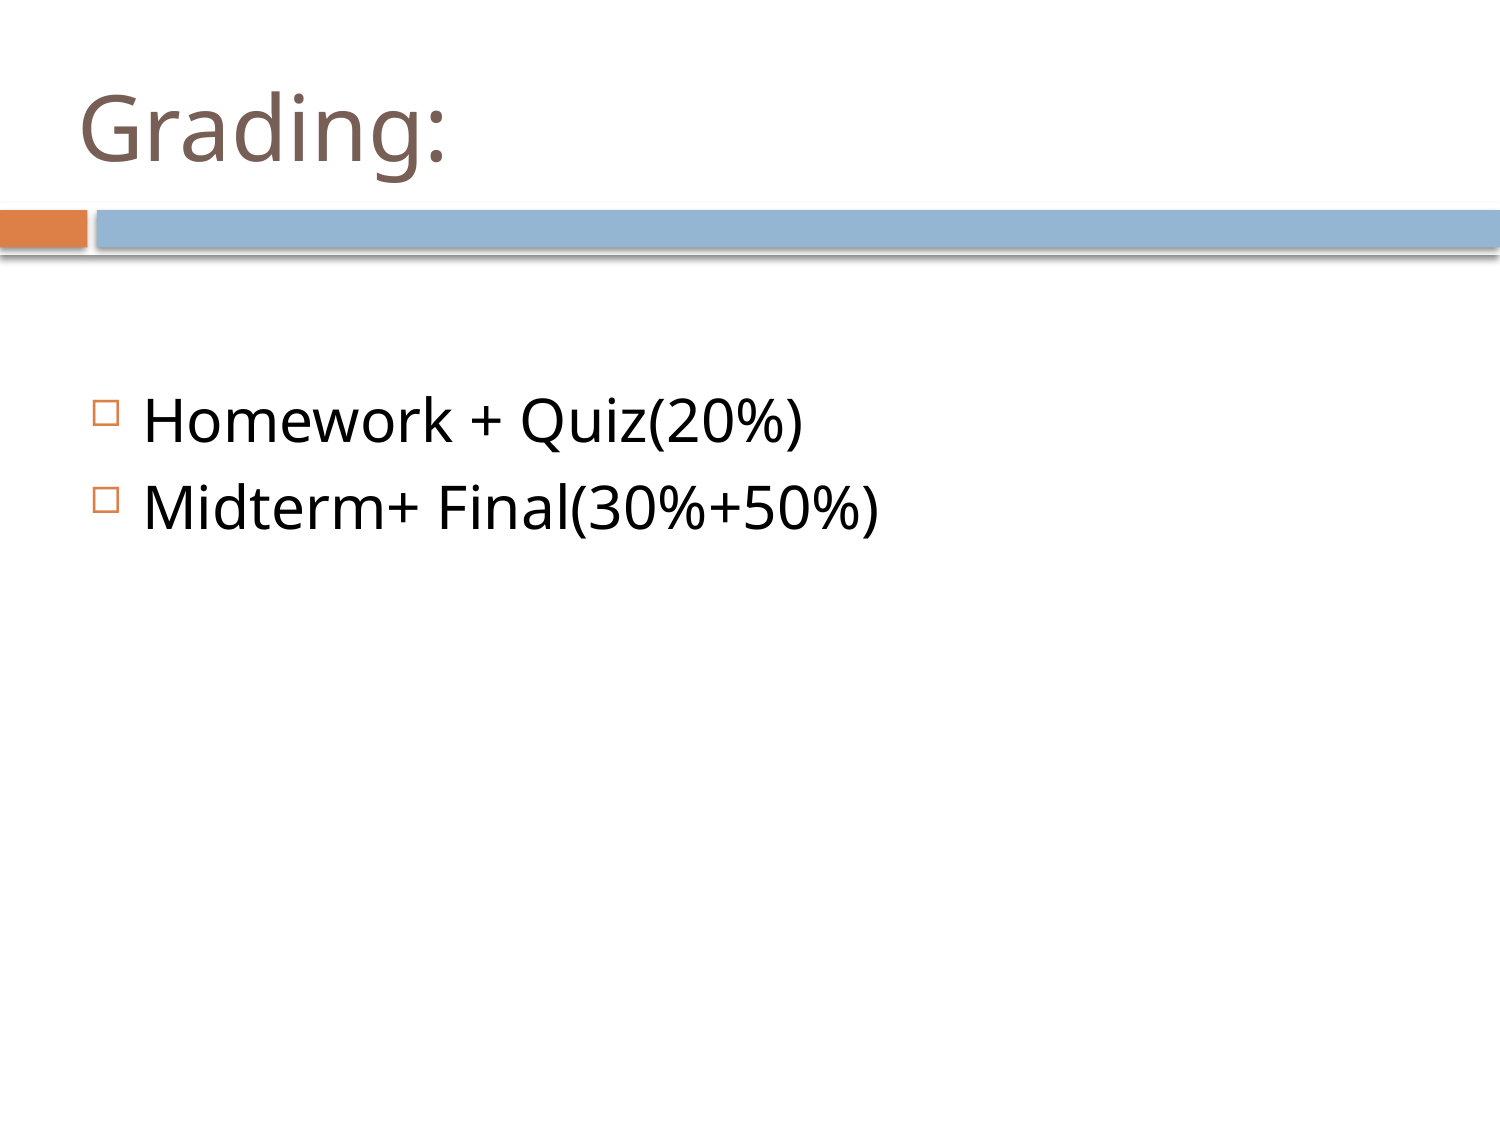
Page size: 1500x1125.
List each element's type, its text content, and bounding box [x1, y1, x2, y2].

list Homework + Quiz(20%) Midterm+ Final(30%+50%) [75, 287, 1425, 1079]
title Grading: [62, 37, 1413, 213]
